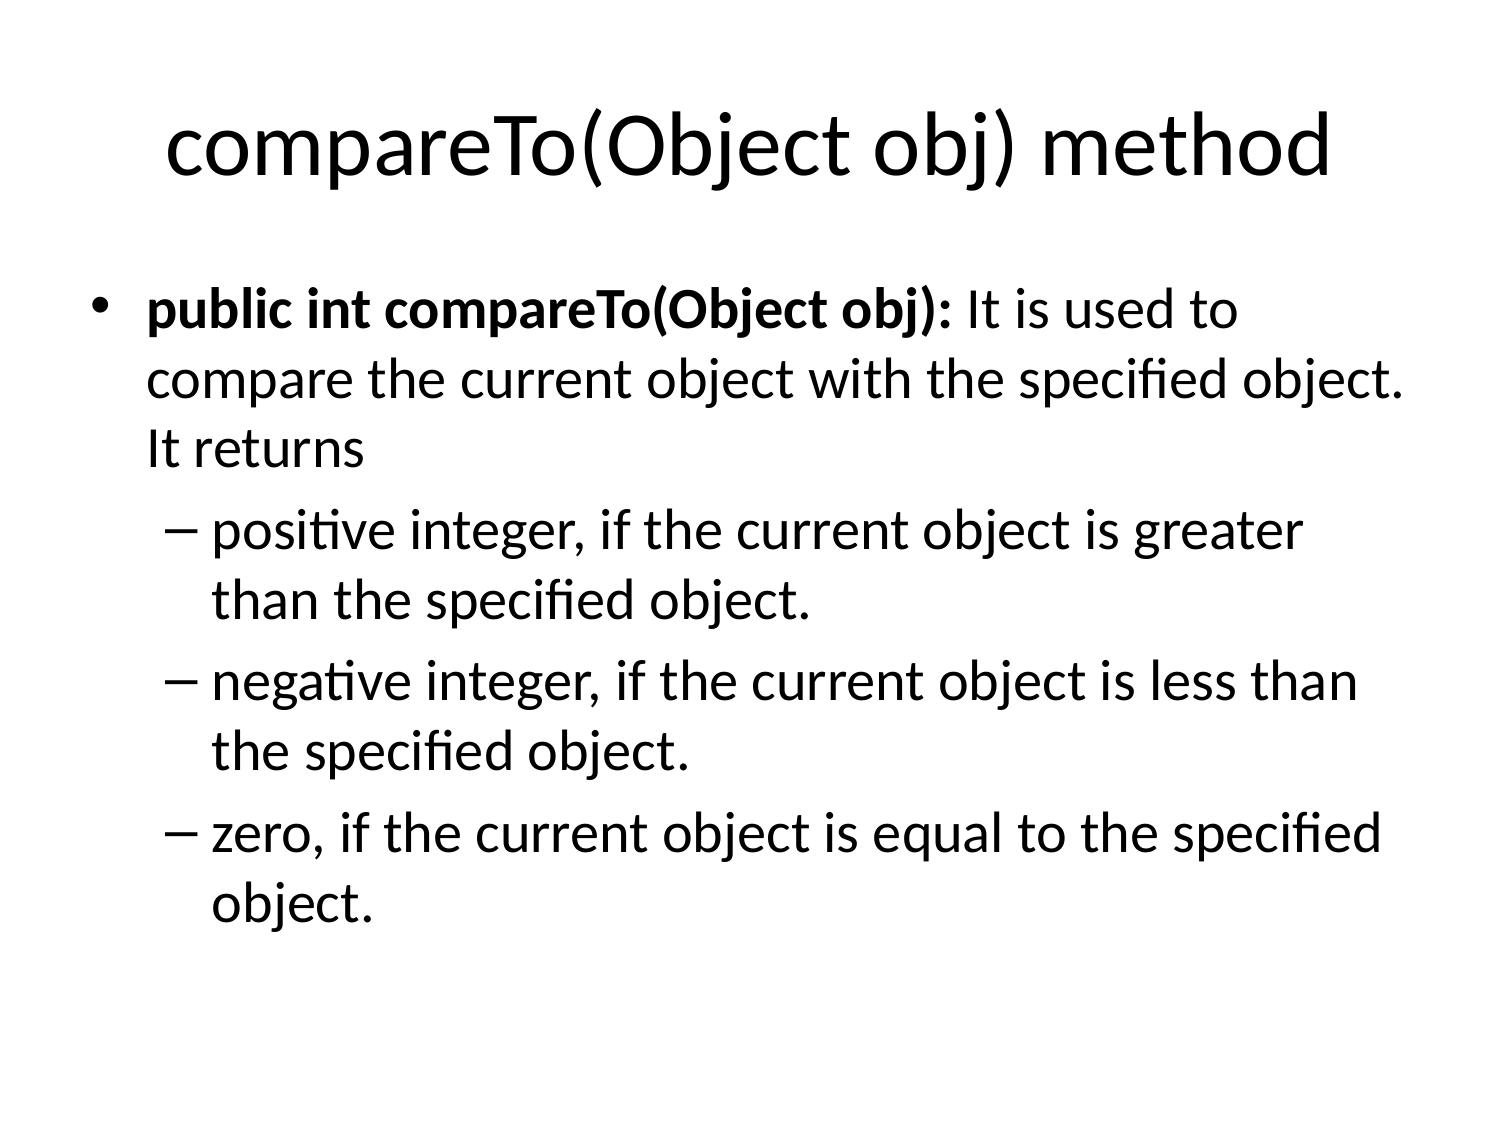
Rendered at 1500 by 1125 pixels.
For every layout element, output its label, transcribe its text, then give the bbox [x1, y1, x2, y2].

title compareTo(Object obj) method [75, 45, 1425, 233]
list public int compareTo(Object obj): It is used to compare the current object with the specified object. It returns positive integer, if the current object is greater than the specified object. negative integer, if the current object is less than the specified object. zero, if the current object is equal to the specified object. [75, 262, 1425, 1005]
